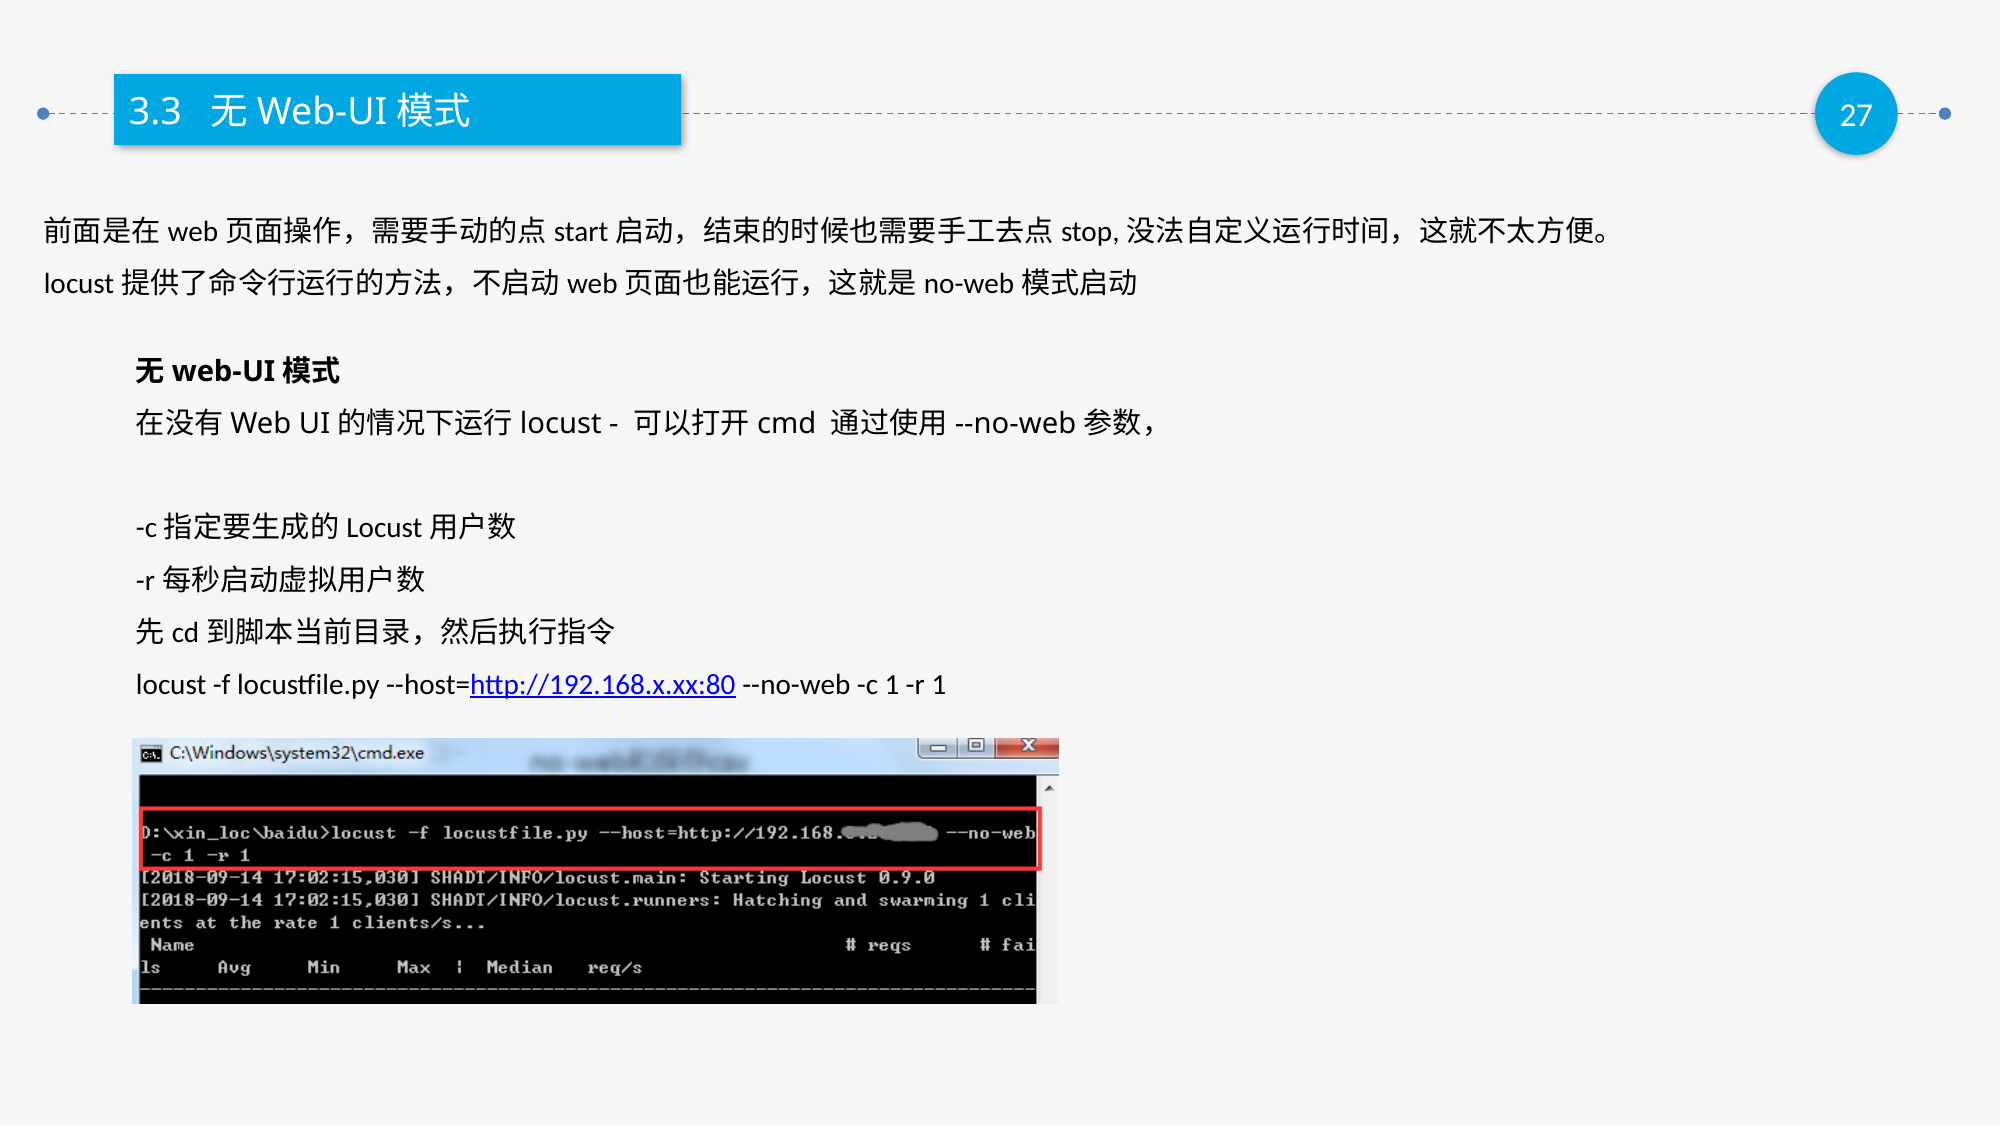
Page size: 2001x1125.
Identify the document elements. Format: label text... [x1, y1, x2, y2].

text_box 无web-UI模式 在没有Web UI的情况下运行locust - 可以打开cmd 通过使用--no-web参数， -c指定要生成的Locust用户数 -r每秒启动虚拟用户数 先cd到脚本当前目录，然后执行指令 locust -f locustfile.py --host=http://192.168.x.xx:80 --no-web -c 1 -r 1 [121, 328, 1446, 760]
text_box 3.3 无Web-UI模式 [114, 74, 682, 146]
picture [132, 738, 1059, 1005]
text_box 前面是在web页面操作，需要手动的点start启动，结束的时候也需要手工去点stop,没法自定义运行时间，这就不太方便。 locust提供了命令行运行的方法，不启动web页面也能运行，这就是no-web模式启动 [28, 187, 1770, 307]
